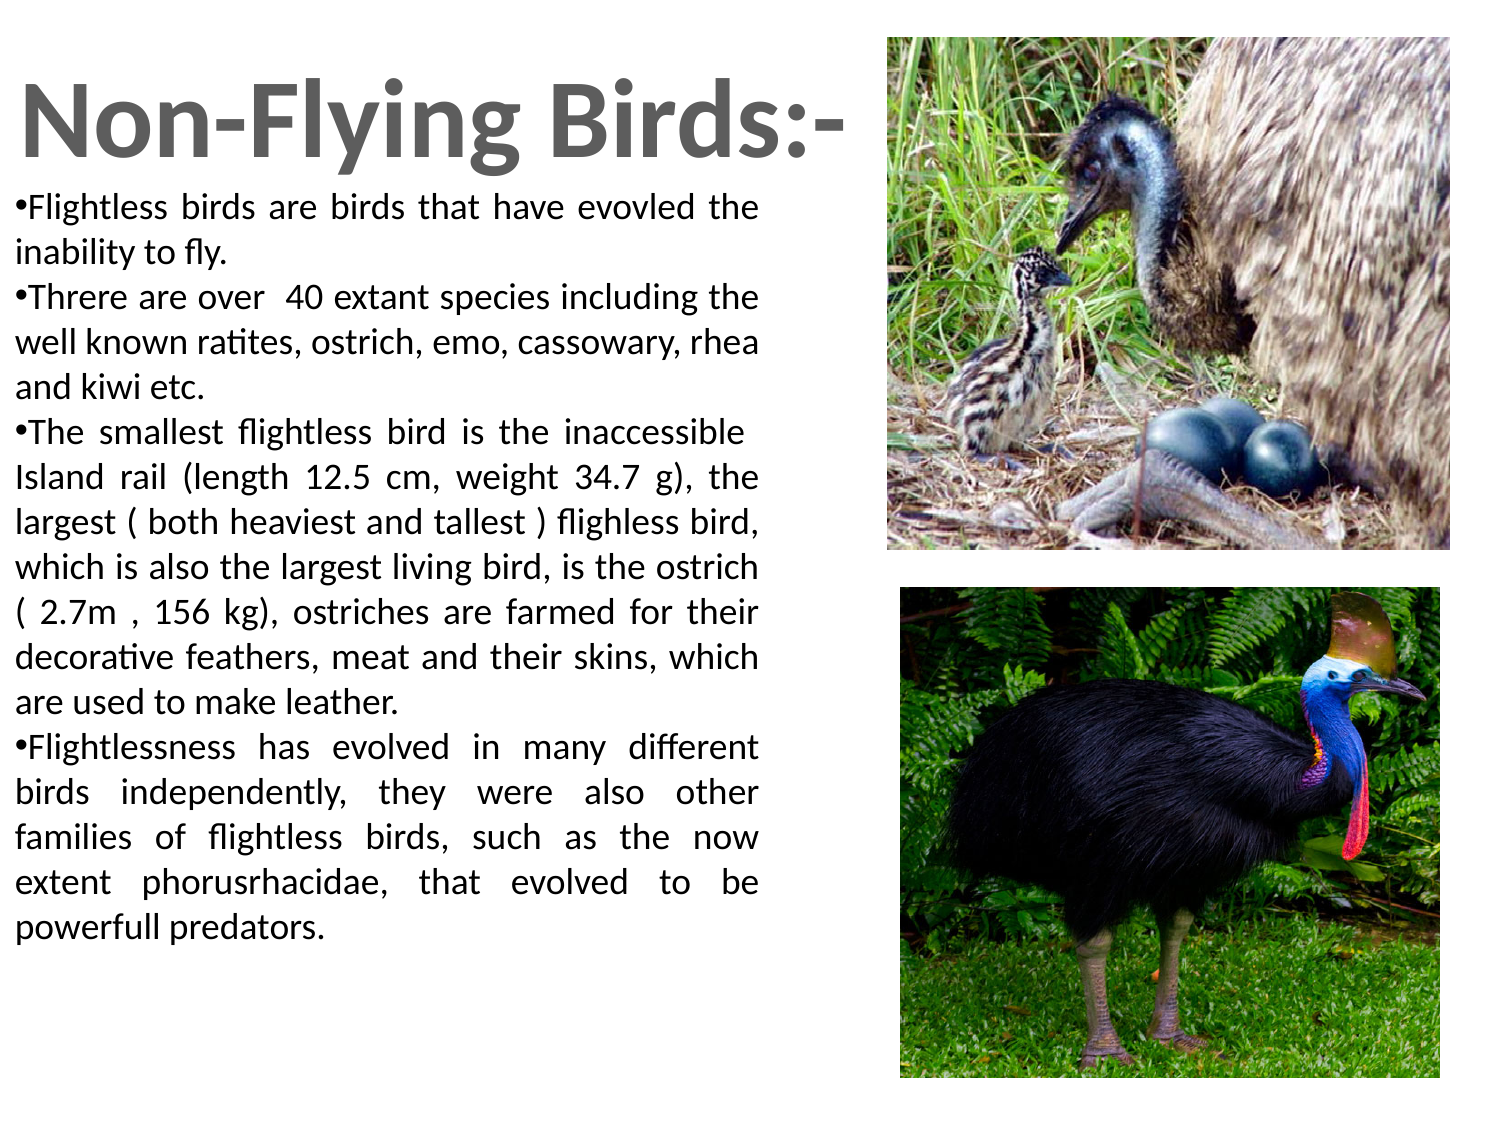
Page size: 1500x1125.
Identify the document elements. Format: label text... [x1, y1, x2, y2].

picture [899, 587, 1441, 1079]
text_box Flightless birds are birds that have evovled the inability to fly. Threre are over 40 extant species including the well known ratites, ostrich, emo, cassowary, rhea and kiwi etc. The smallest flightless bird is the inaccessible Island rail (length 12.5 cm, weight 34.7 g), the largest ( both heaviest and tallest ) flighless bird, which is also the largest living bird, is the ostrich ( 2.7m , 156 kg), ostriches are farmed for their decorative feathers, meat and their skins, which are used to make leather. Flightlessness has evolved in many different birds independently, they were also other families of flightless birds, such as the now extent phorusrhacidae, that evolved to be powerfull predators. [0, 174, 775, 955]
text_box Non-Flying Birds:- [0, 37, 868, 188]
picture [887, 37, 1451, 551]
